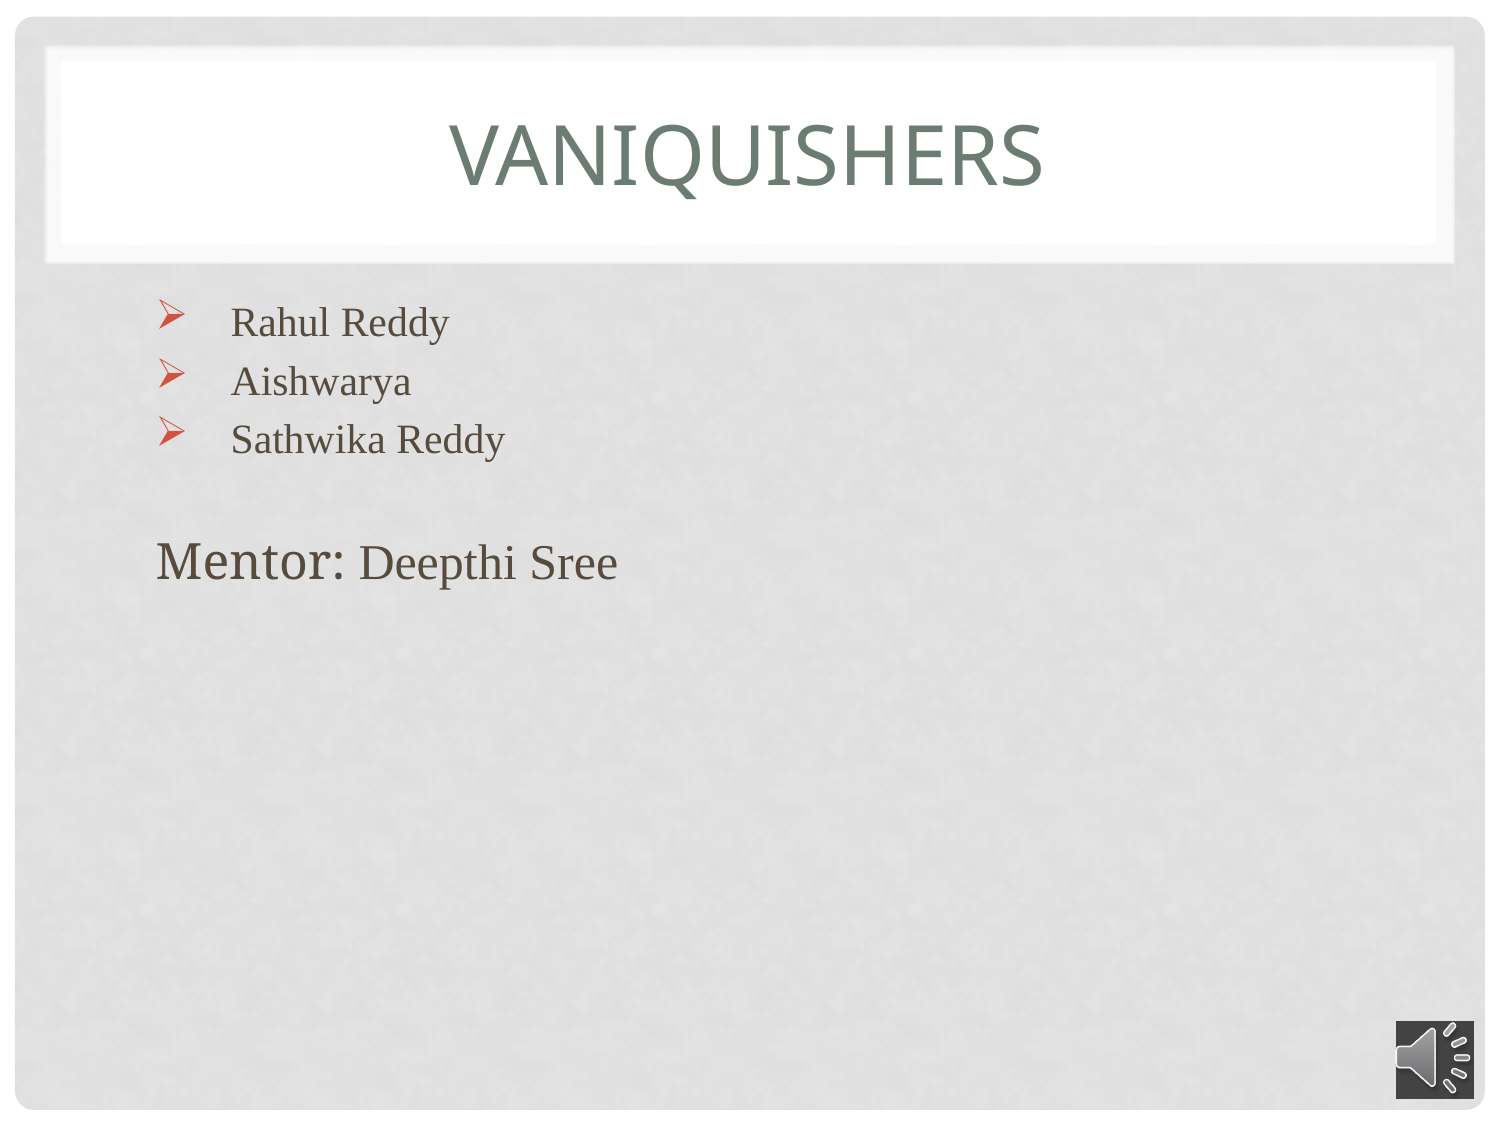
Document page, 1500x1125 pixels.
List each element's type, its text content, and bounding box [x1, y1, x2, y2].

list Rahul Reddy Aishwarya Sathwika Reddy Mentor: Deepthi Sree [75, 287, 1425, 1005]
title Vaniquishers [69, 66, 1425, 238]
picture [1394, 1019, 1476, 1101]
